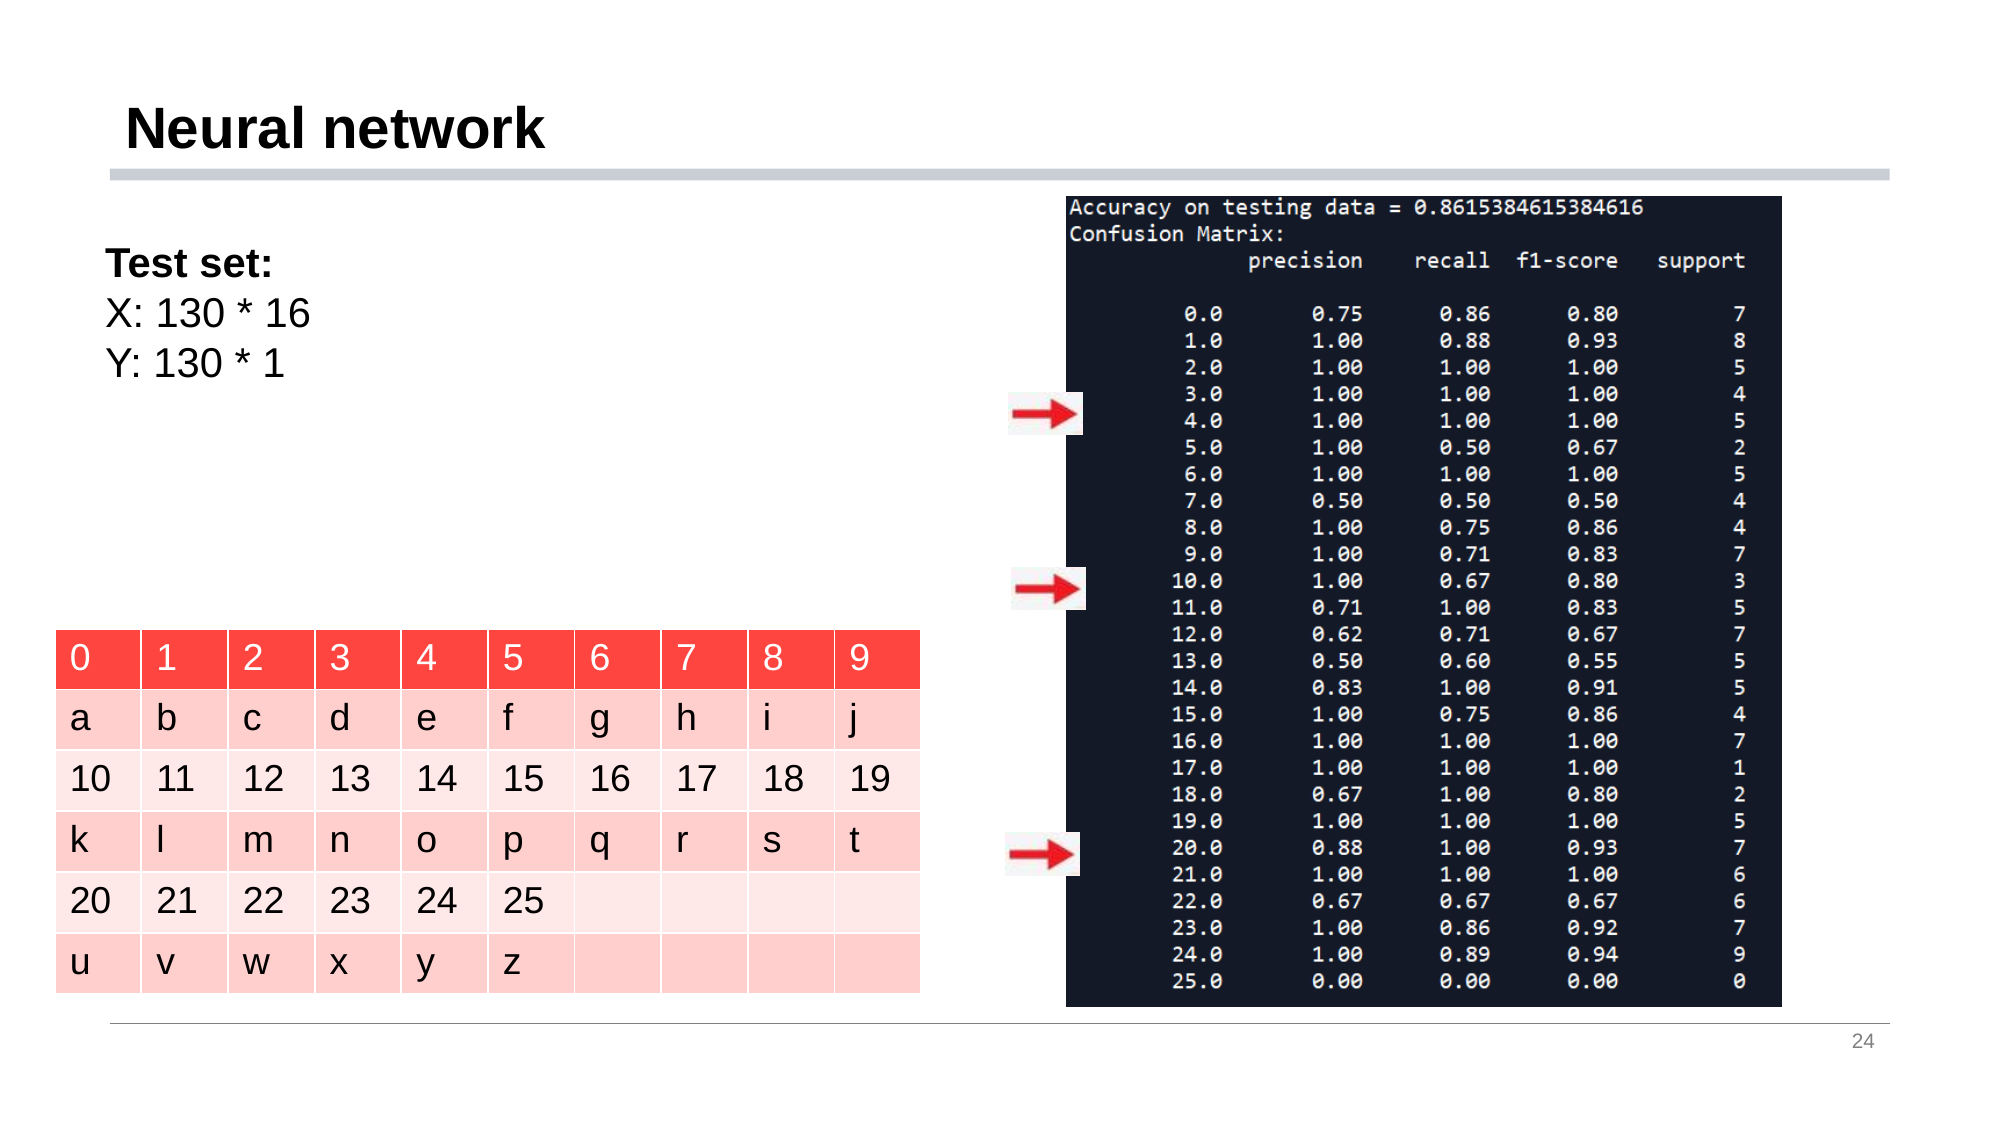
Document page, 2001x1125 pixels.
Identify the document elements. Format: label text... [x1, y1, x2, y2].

table_cell t [835, 812, 920, 871]
table_cell 19 [835, 751, 920, 810]
table_header 2 [229, 630, 314, 689]
slide_number 24 [1412, 1023, 1890, 1058]
table_cell y [402, 934, 487, 993]
table_cell [835, 873, 920, 932]
table_header 4 [402, 630, 487, 689]
table_cell [749, 934, 834, 993]
table_cell 20 [56, 873, 140, 932]
table_cell [662, 873, 747, 932]
table_cell 15 [489, 751, 574, 810]
table_cell r [662, 812, 747, 871]
table_cell k [56, 812, 140, 871]
table_cell i [749, 690, 834, 749]
title Neural network [109, 0, 1890, 169]
table_cell 10 [56, 751, 140, 810]
table_header 1 [142, 630, 227, 689]
table_cell 13 [316, 751, 400, 810]
table_cell [575, 873, 660, 932]
table_cell v [142, 934, 227, 993]
table_cell [575, 934, 660, 993]
table_cell 14 [402, 751, 487, 810]
table_cell 11 [142, 751, 227, 810]
table_header 3 [316, 630, 400, 689]
table_cell e [402, 690, 487, 749]
table_cell d [316, 690, 400, 749]
table_cell p [489, 812, 574, 871]
table_header 0 [56, 630, 140, 689]
table_cell [662, 934, 747, 993]
table_cell q [575, 812, 660, 871]
table_cell u [56, 934, 140, 993]
table_cell c [229, 690, 314, 749]
table_cell g [575, 690, 660, 749]
table_cell j [835, 690, 920, 749]
table_cell a [56, 690, 140, 749]
table_cell 17 [662, 751, 747, 810]
table_header 6 [575, 630, 660, 689]
table_cell [749, 873, 834, 932]
table_header 8 [749, 630, 834, 689]
table_cell 24 [402, 873, 487, 932]
table_cell z [489, 934, 574, 993]
table_cell 25 [489, 873, 574, 932]
table_cell x [316, 934, 400, 993]
table_cell s [749, 812, 834, 871]
table_cell [835, 934, 920, 993]
table_cell 18 [749, 751, 834, 810]
table_cell n [316, 812, 400, 871]
table_cell 22 [229, 873, 314, 932]
table_cell m [229, 812, 314, 871]
table_cell l [142, 812, 227, 871]
picture [1005, 196, 1782, 1007]
table_cell b [142, 690, 227, 749]
table_cell 12 [229, 751, 314, 810]
table_cell o [402, 812, 487, 871]
table_cell w [229, 934, 314, 993]
table_cell 21 [142, 873, 227, 932]
table_header 9 [835, 630, 920, 689]
table_cell 23 [316, 873, 400, 932]
table_cell f [489, 690, 574, 749]
table_header 5 [489, 630, 574, 689]
text_box Test set: X: 130 * 16 Y: 130 * 1 [90, 228, 327, 464]
table_header 7 [662, 630, 747, 689]
table_cell 16 [575, 751, 660, 810]
table_cell h [662, 690, 747, 749]
